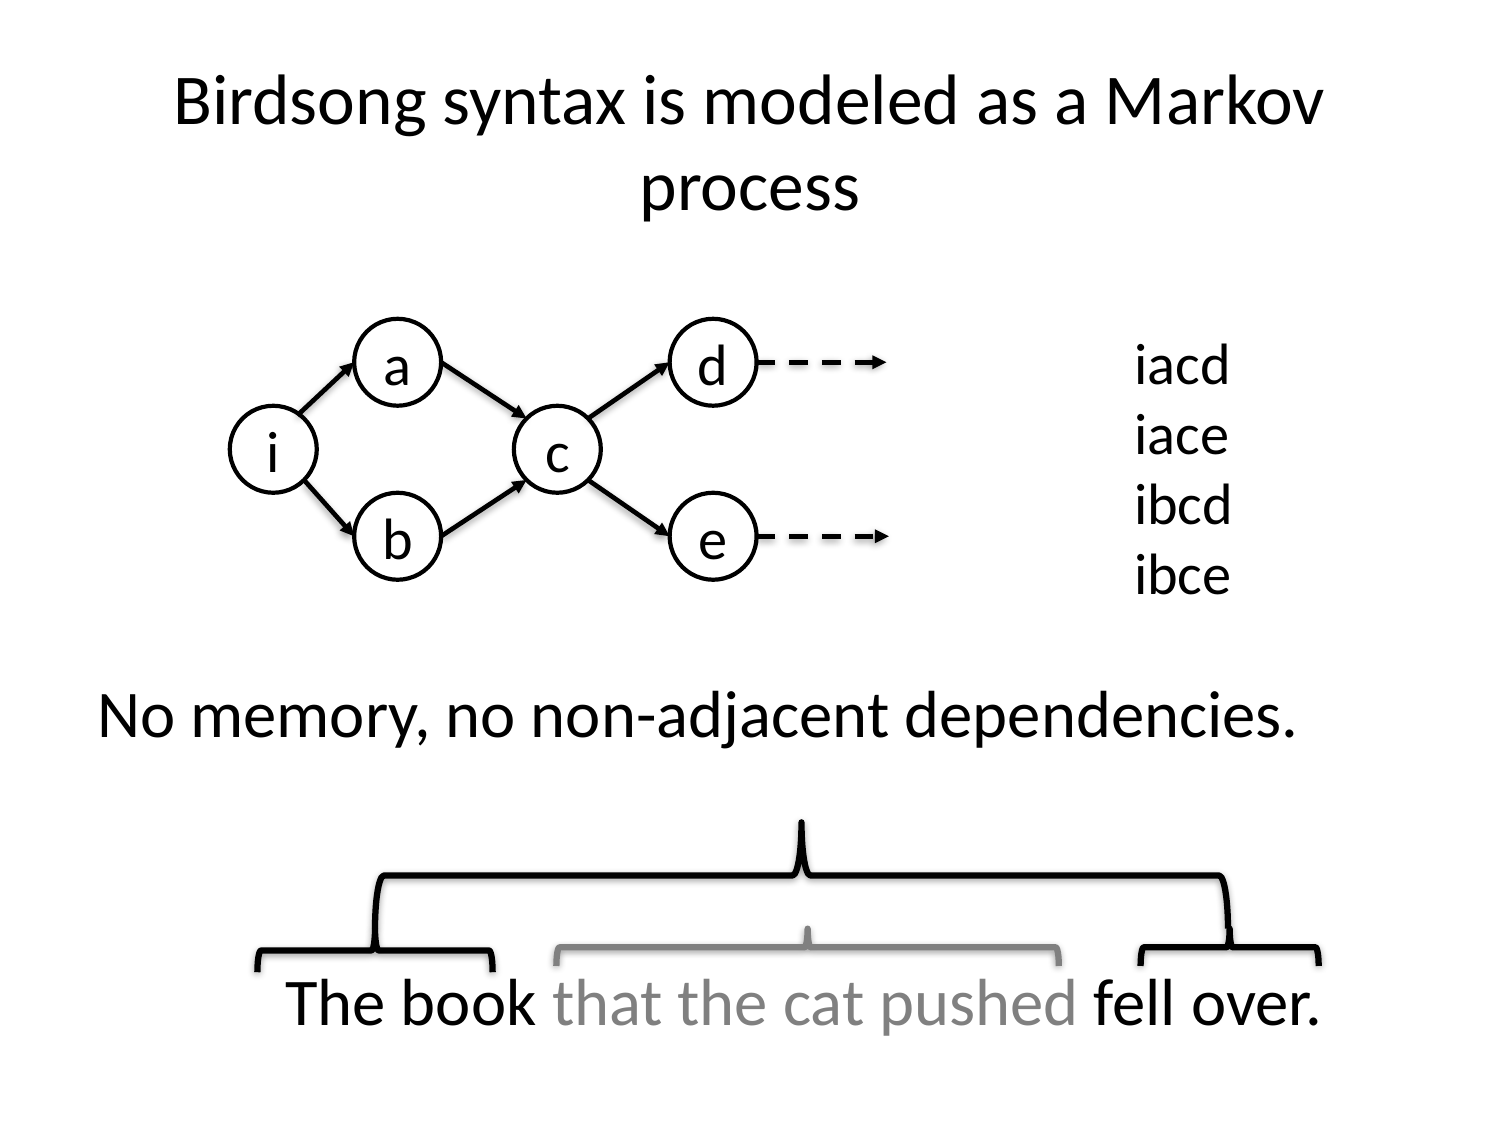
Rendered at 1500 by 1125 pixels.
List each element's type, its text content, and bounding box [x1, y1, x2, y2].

title Birdsong syntax is modeled as a Markov process [75, 45, 1425, 233]
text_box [440, 479, 527, 537]
text_box e [668, 490, 759, 582]
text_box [587, 479, 670, 537]
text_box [587, 361, 670, 419]
text_box a [352, 316, 444, 408]
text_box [297, 361, 355, 416]
text_box iacd iace ibcd ibce [1119, 318, 1249, 614]
text_box c [511, 403, 603, 495]
text_box b [353, 490, 443, 582]
text_box No memory, no non-adjacent dependencies. [82, 663, 1425, 759]
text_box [303, 479, 355, 537]
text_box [217, 822, 1391, 1048]
text_box i [227, 403, 319, 495]
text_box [440, 361, 527, 419]
text_box d [667, 316, 759, 408]
